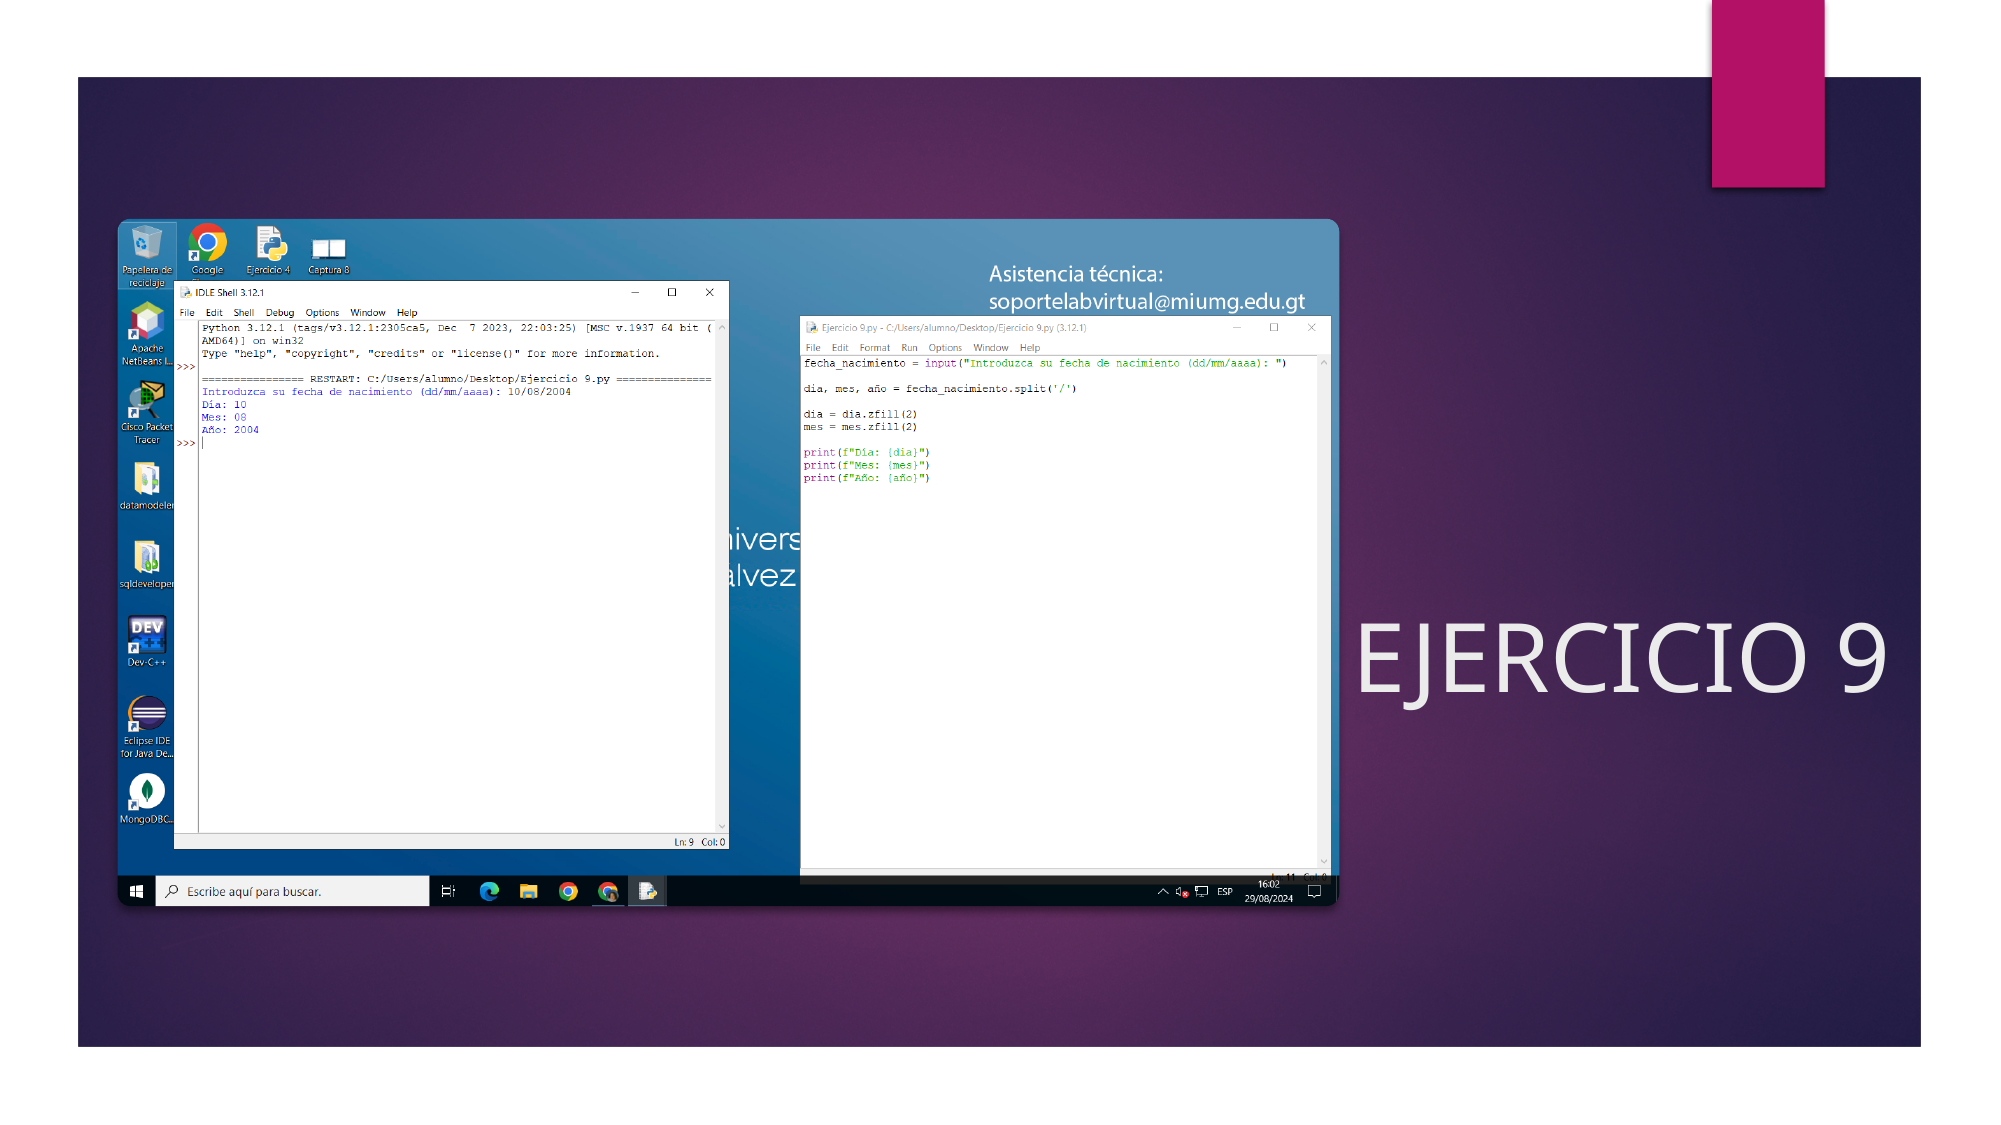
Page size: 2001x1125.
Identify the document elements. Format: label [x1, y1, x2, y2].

picture [129, 302, 164, 339]
picture [117, 337, 125, 342]
text_box [0, 0, 2000, 1125]
picture [124, 342, 136, 350]
picture [137, 350, 152, 358]
picture [148, 360, 160, 365]
picture [117, 218, 1340, 907]
